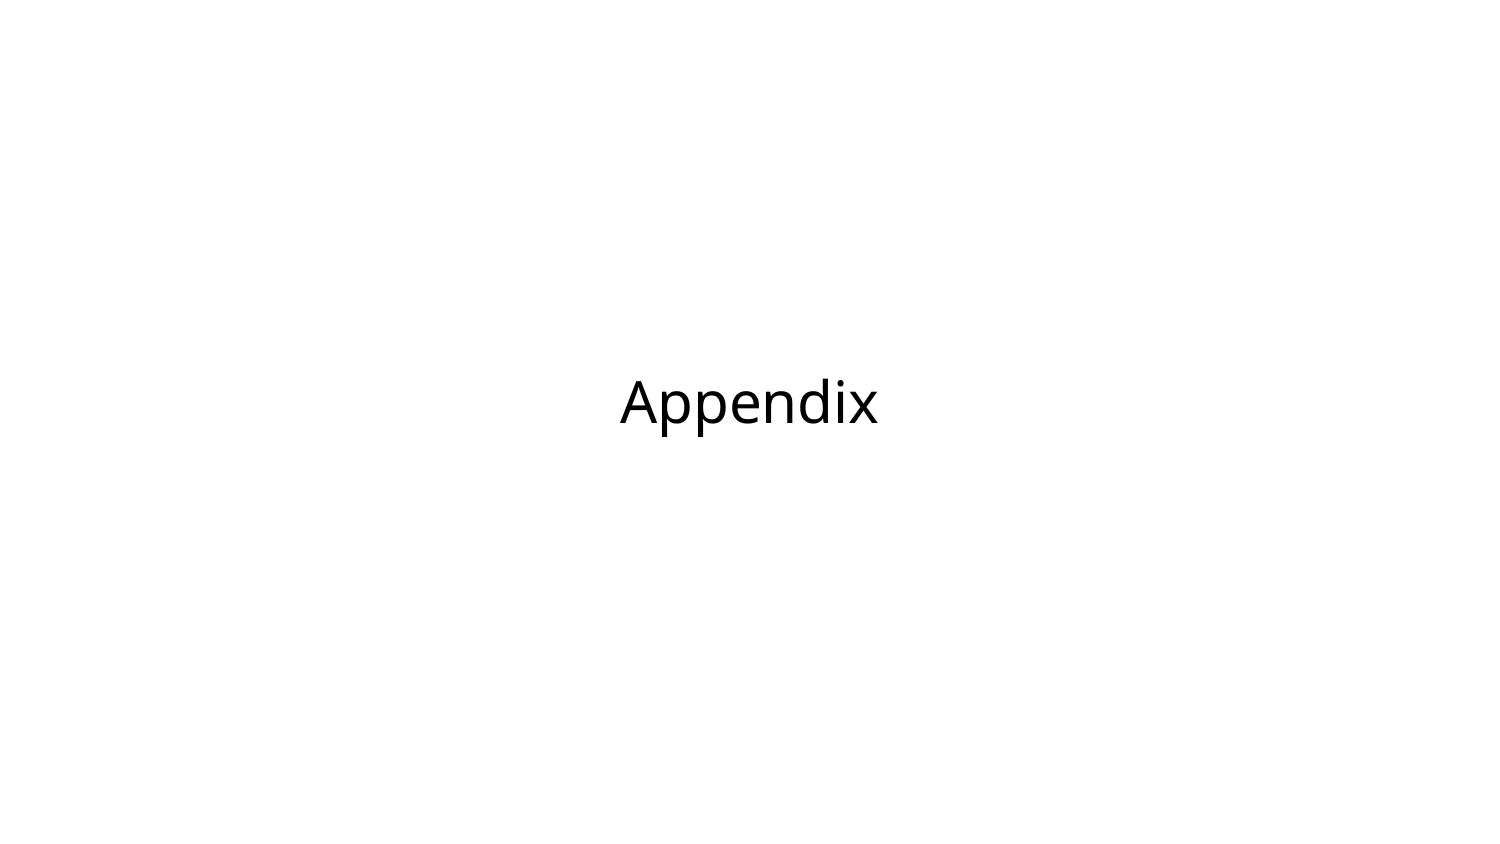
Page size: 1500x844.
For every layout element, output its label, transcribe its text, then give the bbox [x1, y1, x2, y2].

title Appendix [51, 350, 1449, 444]
